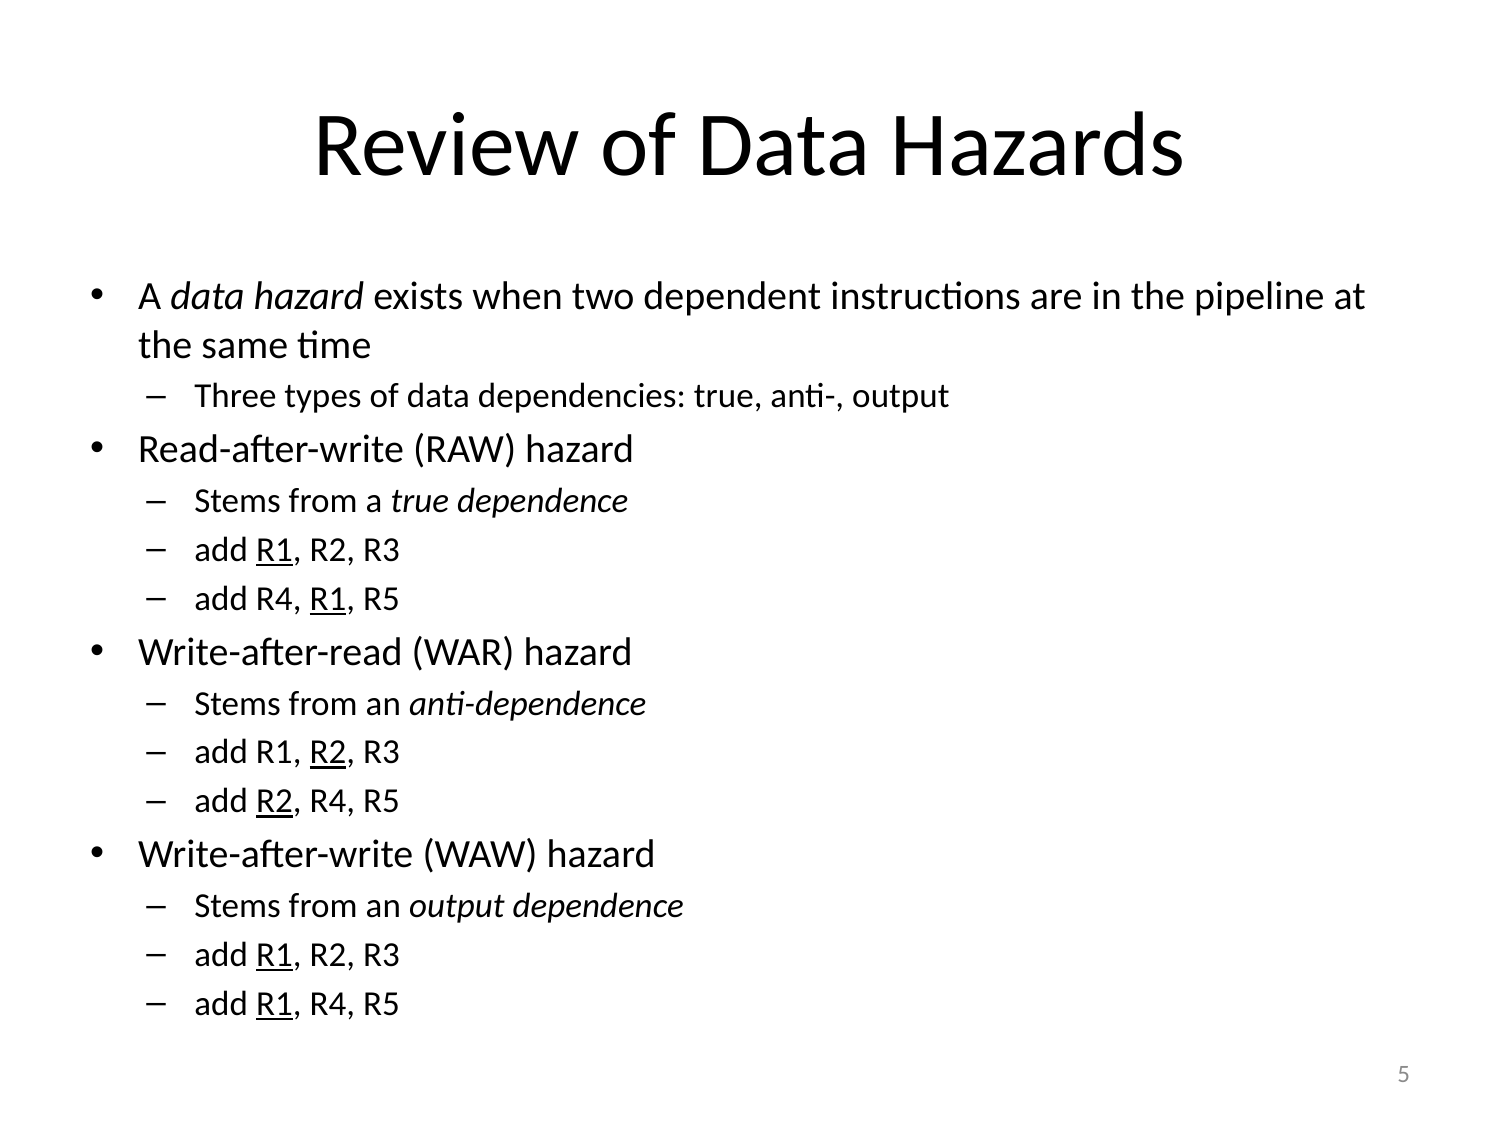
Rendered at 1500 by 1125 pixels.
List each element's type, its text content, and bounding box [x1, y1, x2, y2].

title Review of Data Hazards [75, 45, 1425, 233]
list A data hazard exists when two dependent instructions are in the pipeline at the same time Three types of data dependencies: true, anti-, output Read-after-write (RAW) hazard Stems from a true dependence add R1, R2, R3 add R4, R1, R5 Write-after-read (WAR) hazard Stems from an anti-dependence add R1, R2, R3 add R2, R4, R5 Write-after-write (WAW) hazard Stems from an output dependence add R1, R2, R3 add R1, R4, R5 [75, 262, 1425, 1038]
slide_number 5 [1074, 1042, 1425, 1103]
